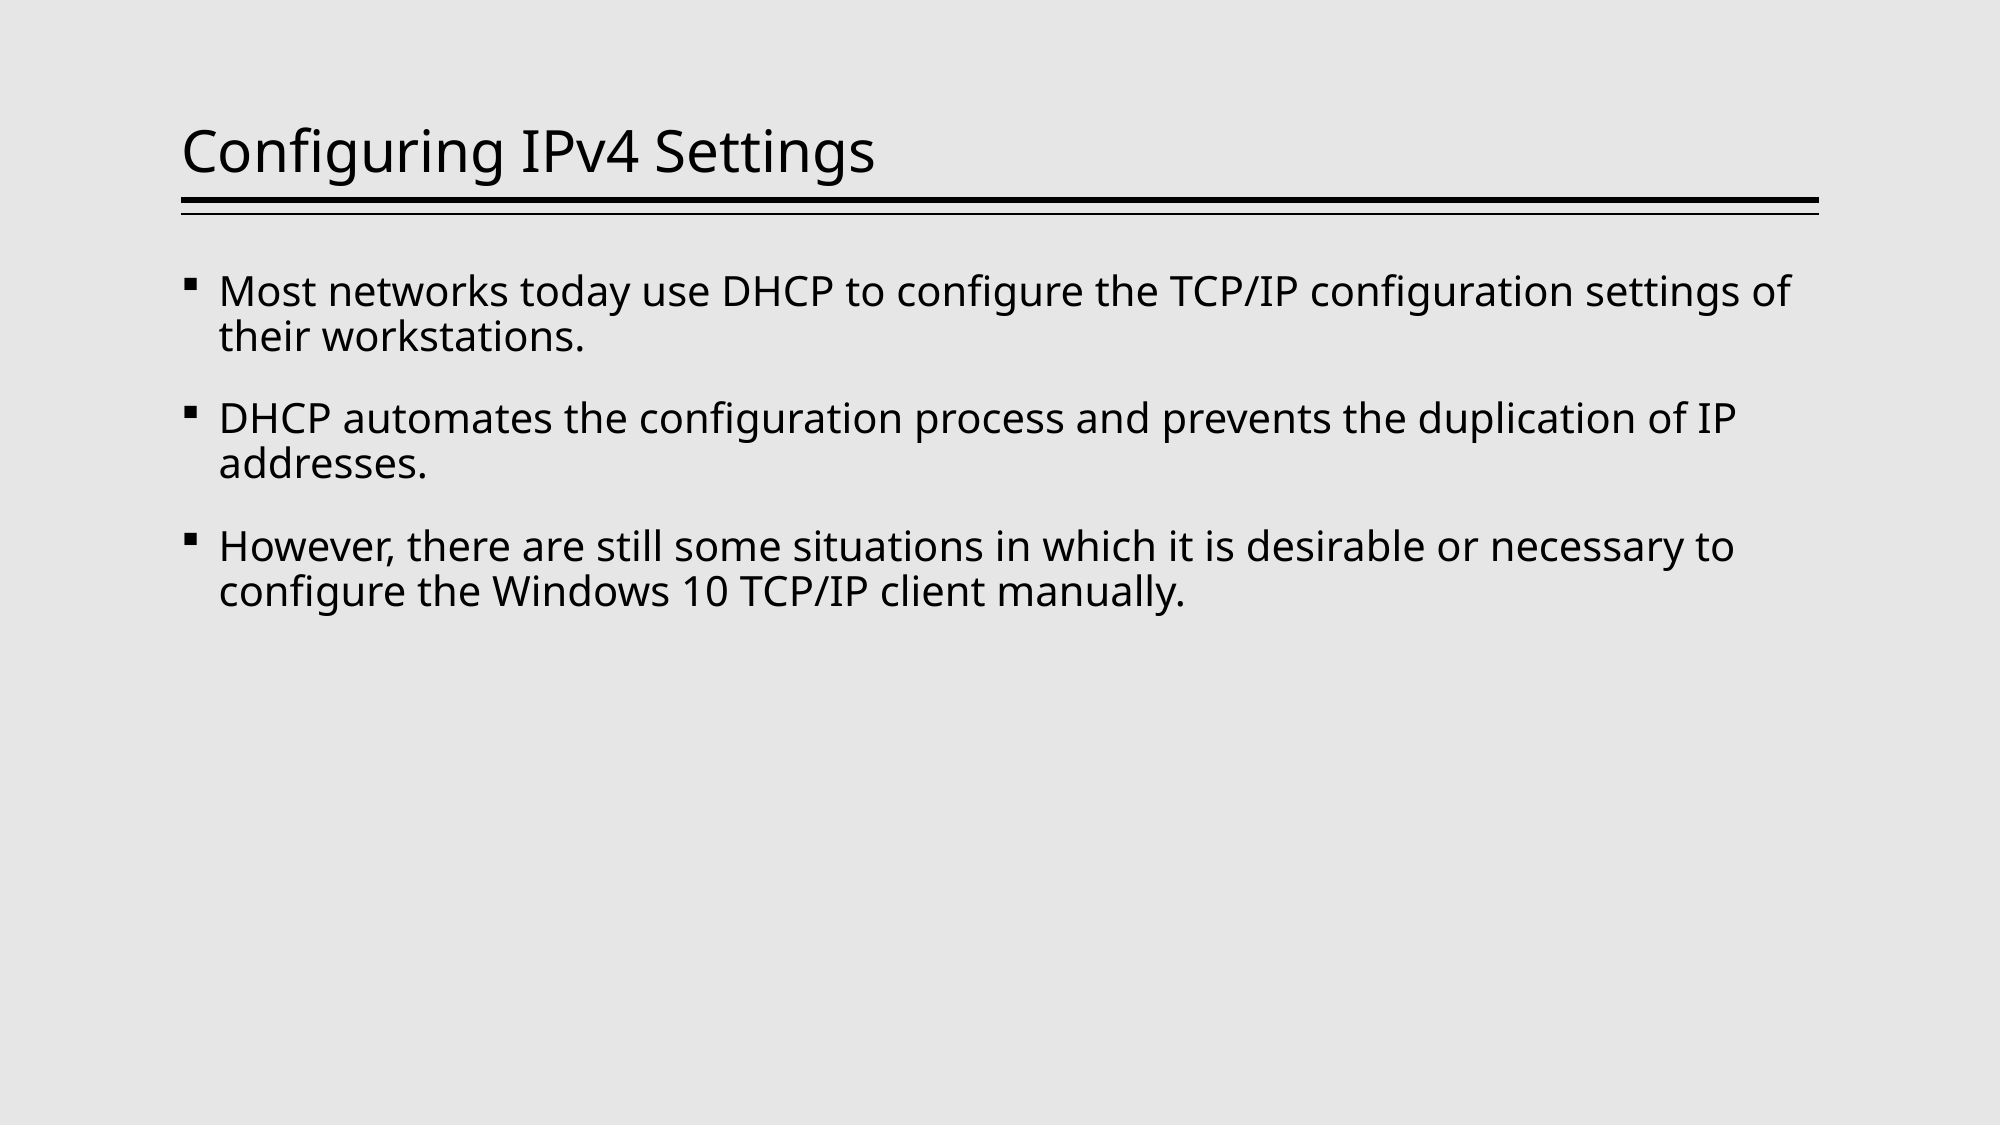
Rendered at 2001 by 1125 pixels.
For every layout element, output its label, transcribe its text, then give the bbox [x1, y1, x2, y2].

title Configuring IPv4 Settings [181, 12, 1819, 193]
list Most networks today use DHCP to configure the TCP/IP configuration settings of their workstations. DHCP automates the configuration process and prevents the duplication of IP addresses. However, there are still some situations in which it is desirable or necessary to configure the Windows 10 TCP/IP client manually. [181, 262, 1819, 1013]
